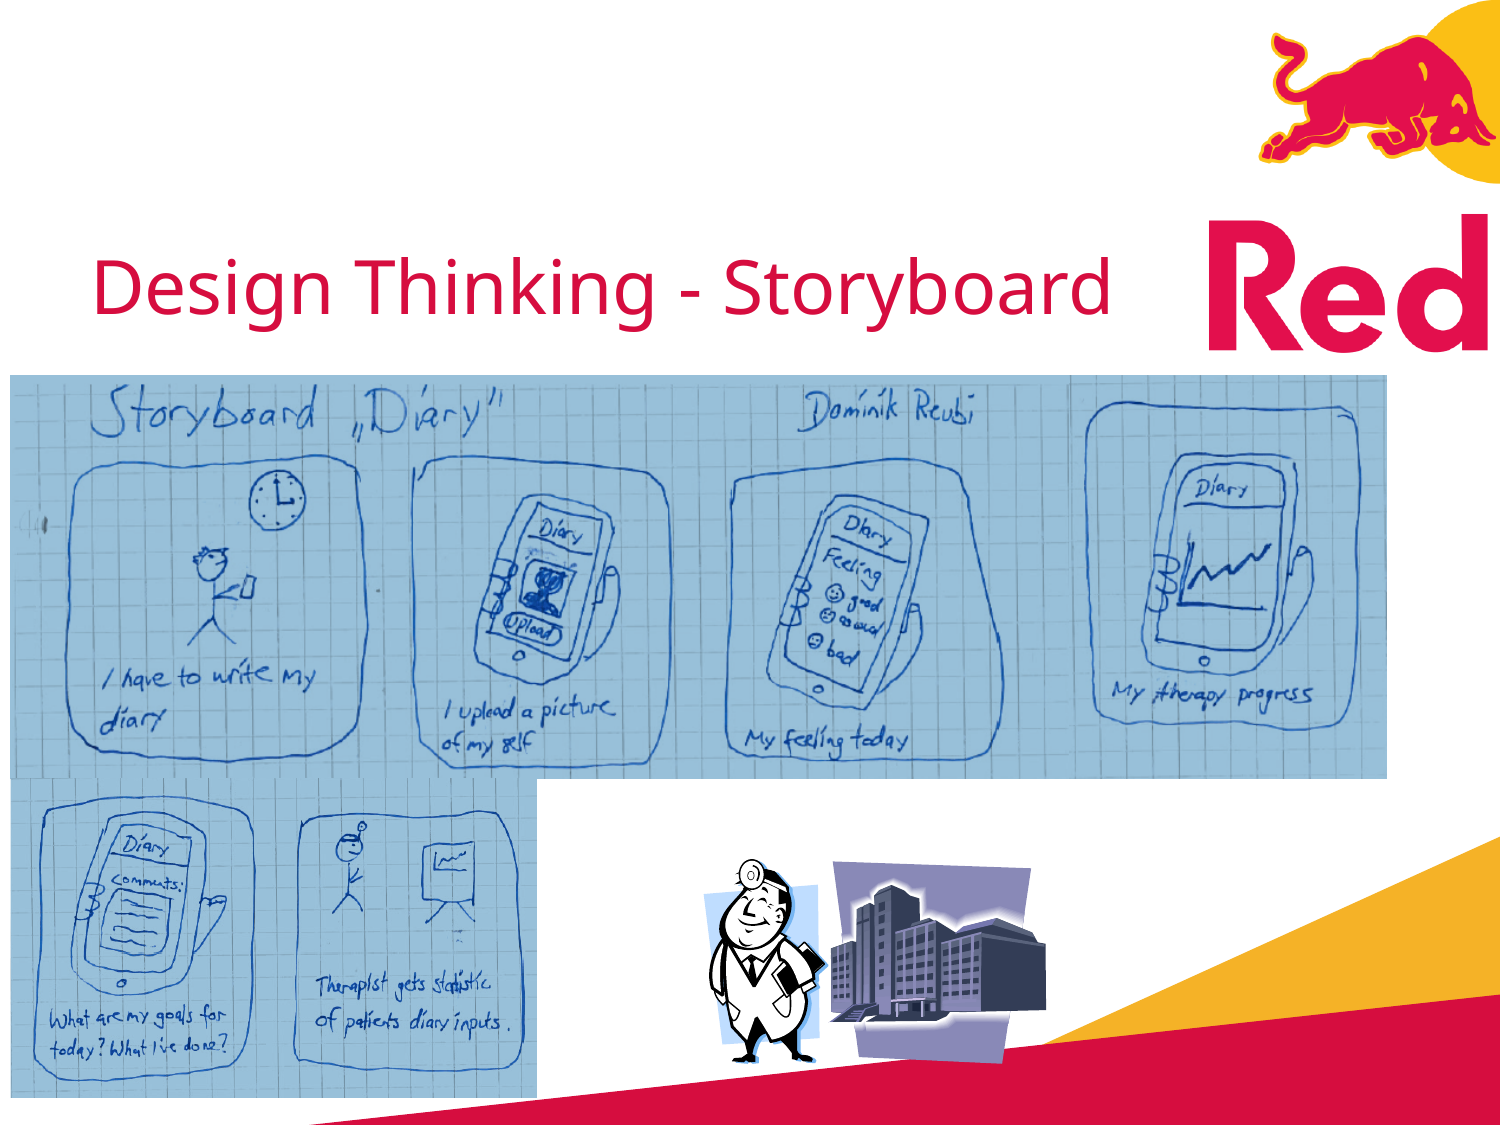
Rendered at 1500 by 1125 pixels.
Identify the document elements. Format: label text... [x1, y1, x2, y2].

picture [702, 858, 1047, 1065]
title Design Thinking - Storyboard [75, 149, 1192, 338]
picture [1208, 0, 1500, 353]
picture [9, 375, 1388, 1099]
